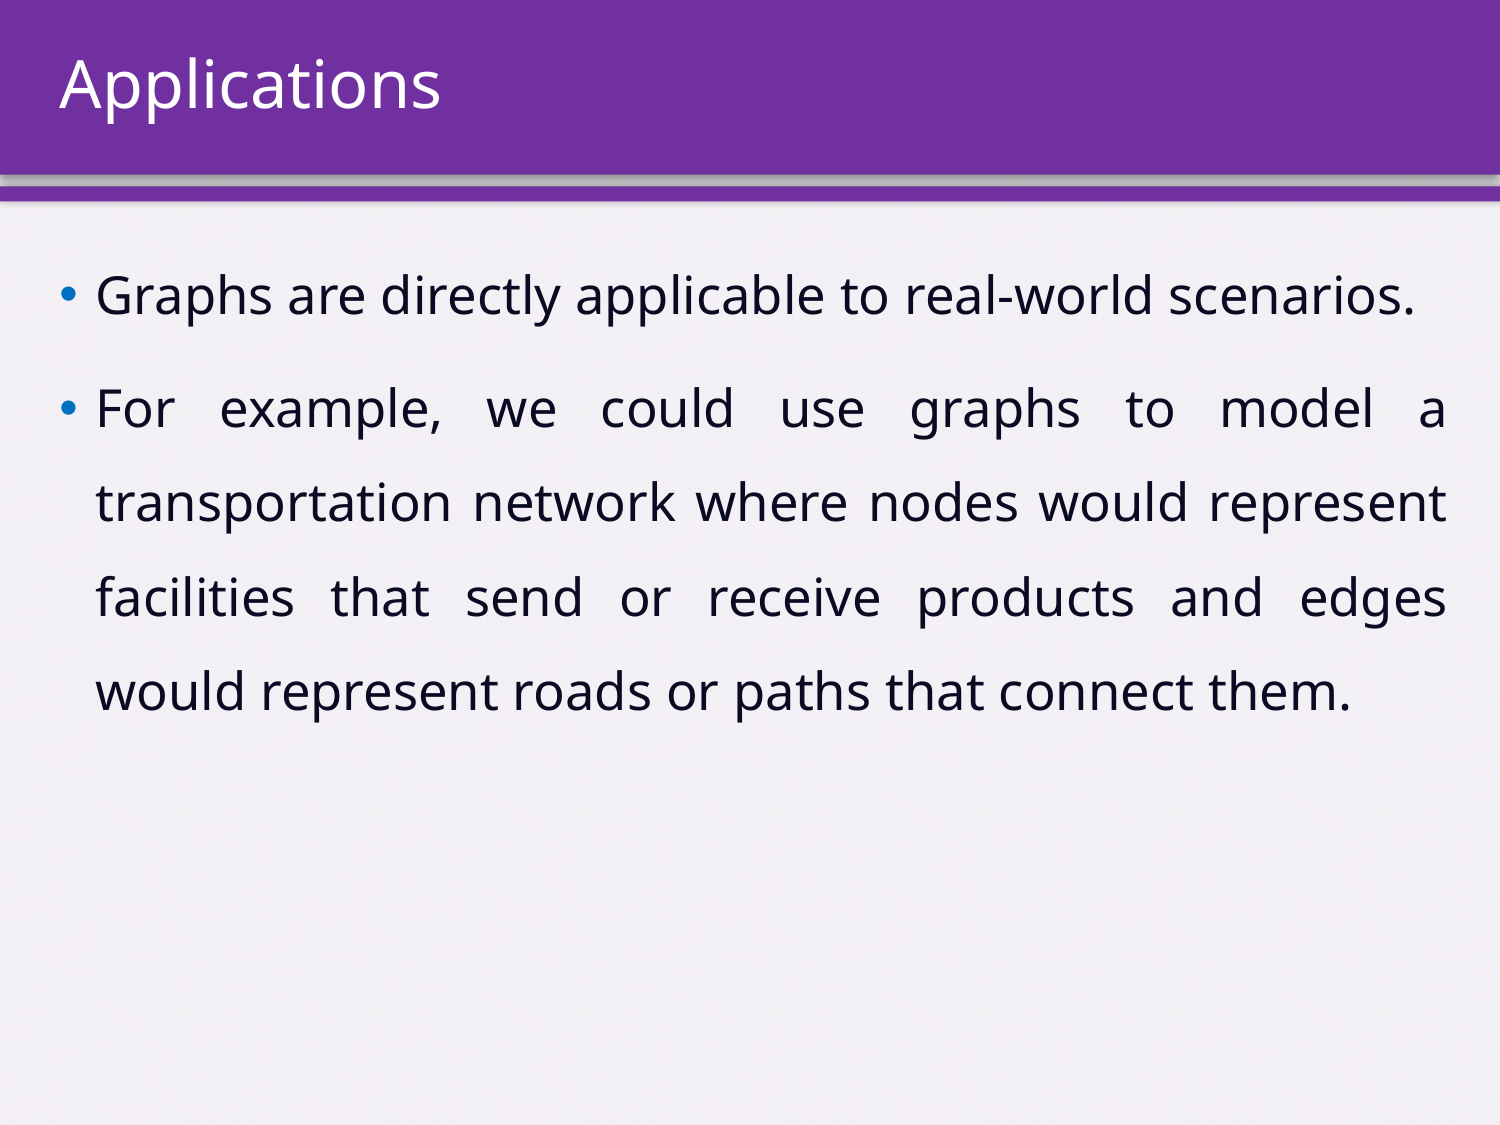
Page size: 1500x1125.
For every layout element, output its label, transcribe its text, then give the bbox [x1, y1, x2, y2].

title Applications [44, 0, 1464, 175]
list Graphs are directly applicable to real-world scenarios. For example, we could use graphs to model a transportation network where nodes would represent facilities that send or receive products and edges would represent roads or paths that connect them. [44, 223, 1464, 1043]
